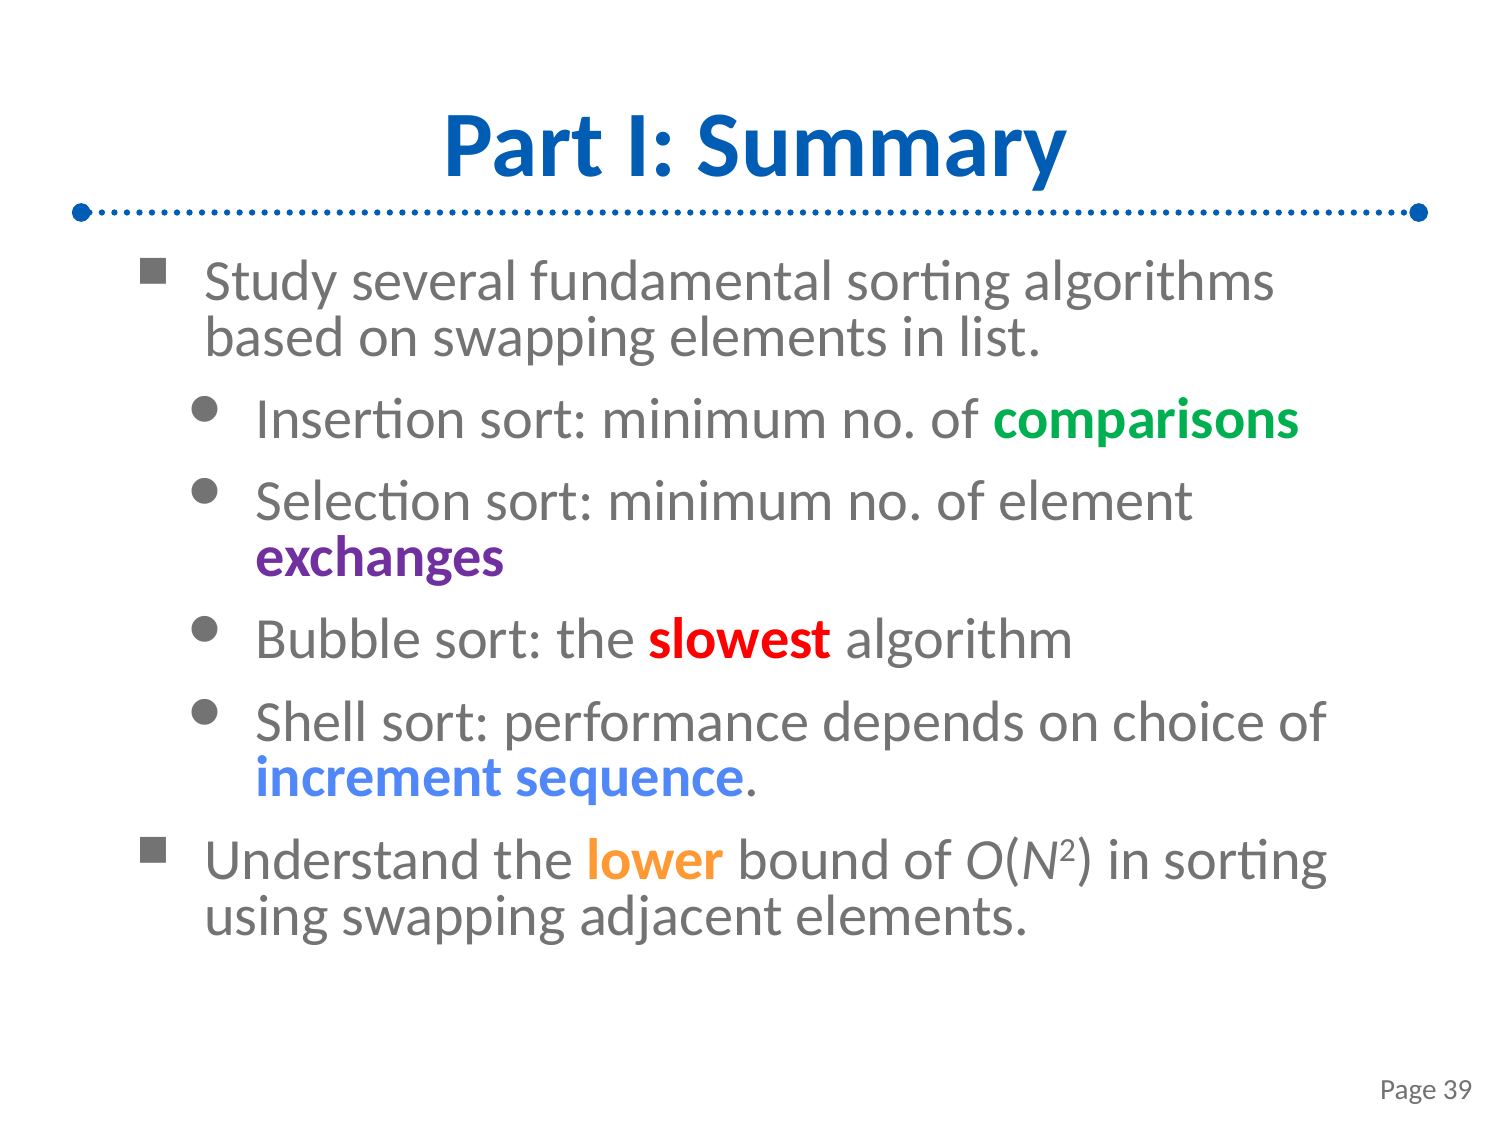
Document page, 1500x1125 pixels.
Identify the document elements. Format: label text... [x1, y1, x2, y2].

slide_number Page 39 [1312, 1034, 1488, 1113]
list Study several fundamental sorting algorithms based on swapping elements in list. Insertion sort: minimum no. of comparisons Selection sort: minimum no. of element exchanges Bubble sort: the slowest algorithm Shell sort: performance depends on choice of increment sequence. Understand the lower bound of O(N2) in sorting using swapping adjacent elements. [99, 249, 1413, 1017]
title Part I: Summary [99, 62, 1413, 215]
